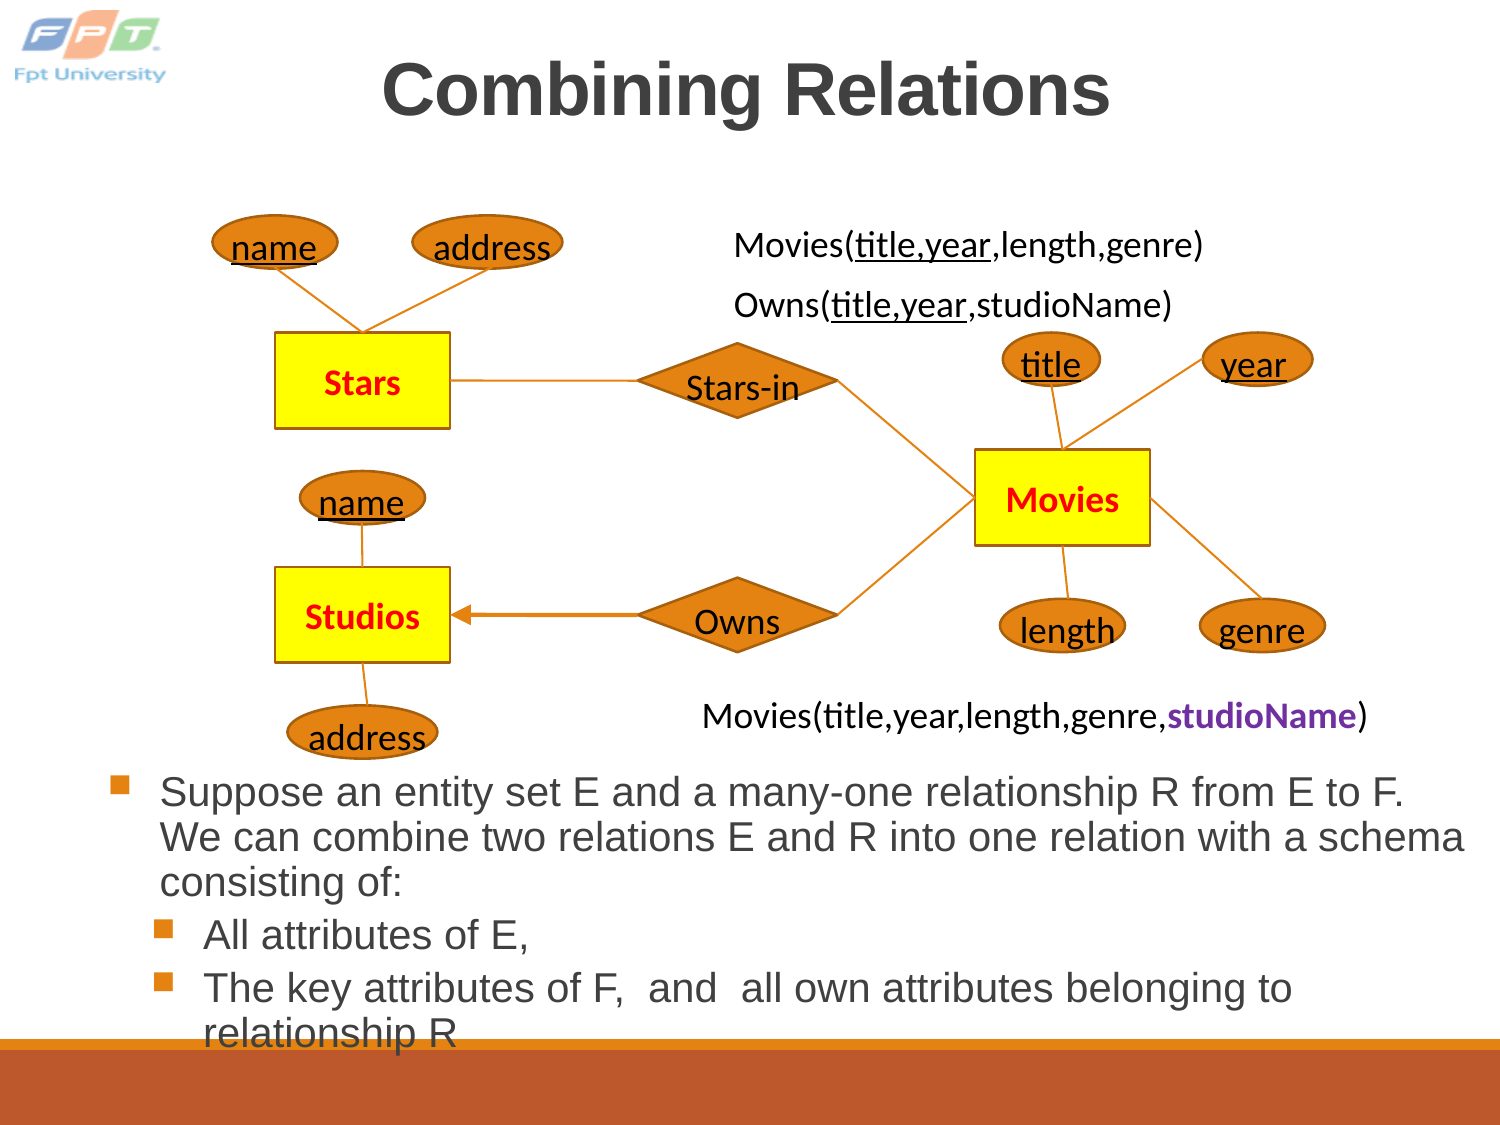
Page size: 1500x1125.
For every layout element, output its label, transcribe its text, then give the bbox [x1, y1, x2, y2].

table_cell 8 [15, 10, 166, 83]
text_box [211, 211, 1326, 760]
list Suppose an entity set E and a many-one relationship R from E to F. We can combine two relations E and R into one relation with a schema consisting of: All attributes of E, The key attributes of F, and all own attributes belonging to relationship R [87, 762, 1475, 1088]
text_box Movies(title,year,length,genre,studioName) [1334, 683, 1384, 744]
title Combining Relations [96, 47, 1399, 222]
